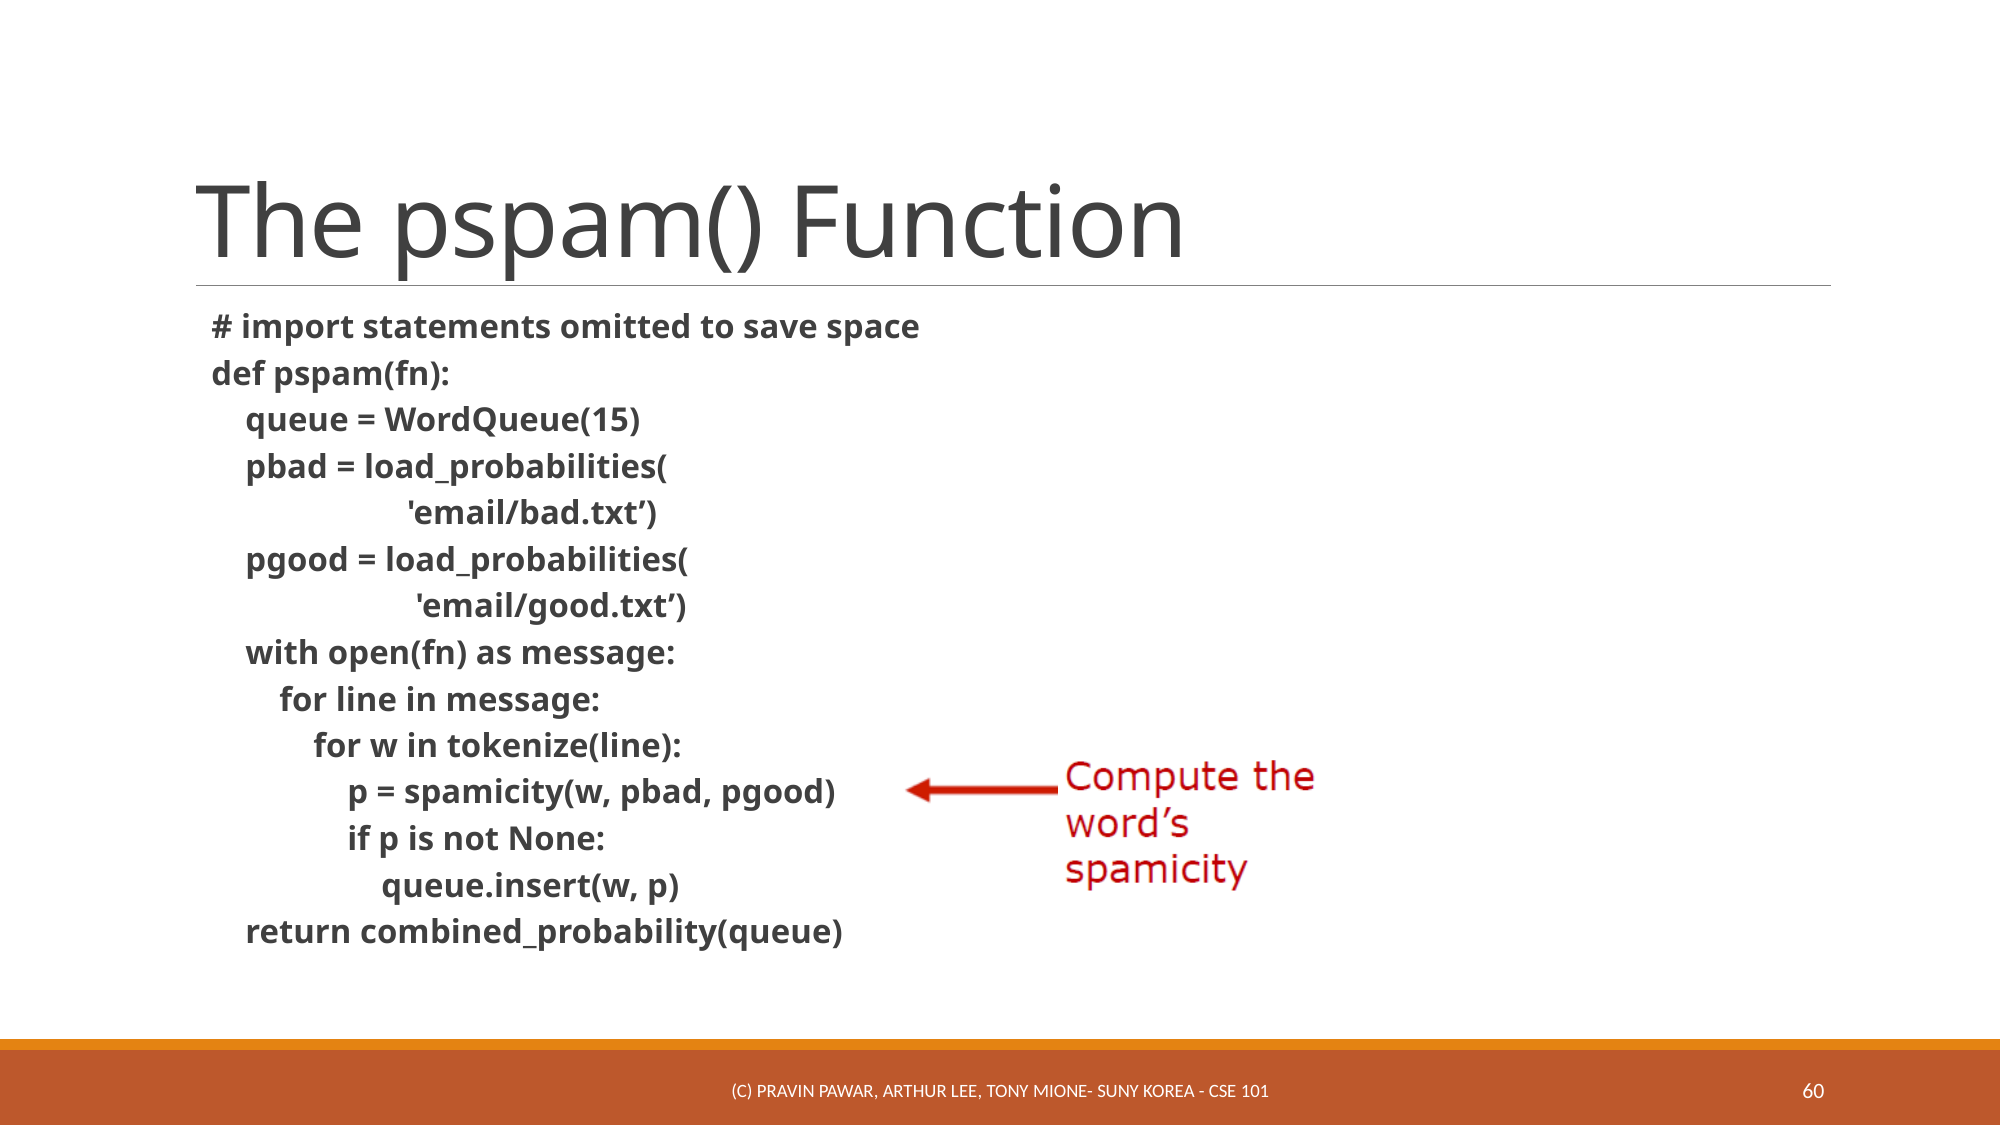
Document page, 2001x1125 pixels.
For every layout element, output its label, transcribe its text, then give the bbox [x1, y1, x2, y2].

slide_number 60 [1624, 1059, 1840, 1120]
title The pspam() Function [180, 47, 1830, 285]
picture [886, 745, 1348, 905]
list # import statements omitted to save space def pspam(fn): queue = WordQueue(15) pbad = load_probabilities( 'email/bad.txt’) pgood = load_probabilities( 'email/good.txt’) with open(fn) as message: for line in message: for w in tokenize(line): p = spamicity(w, pbad, pgood) if p is not None: queue.insert(w, p) return combined_probability(queue) [180, 302, 1830, 963]
footer (c) Pravin Pawar, Arthur Lee, Tony Mione- SUNY Korea - CSE 101 [604, 1059, 1396, 1120]
